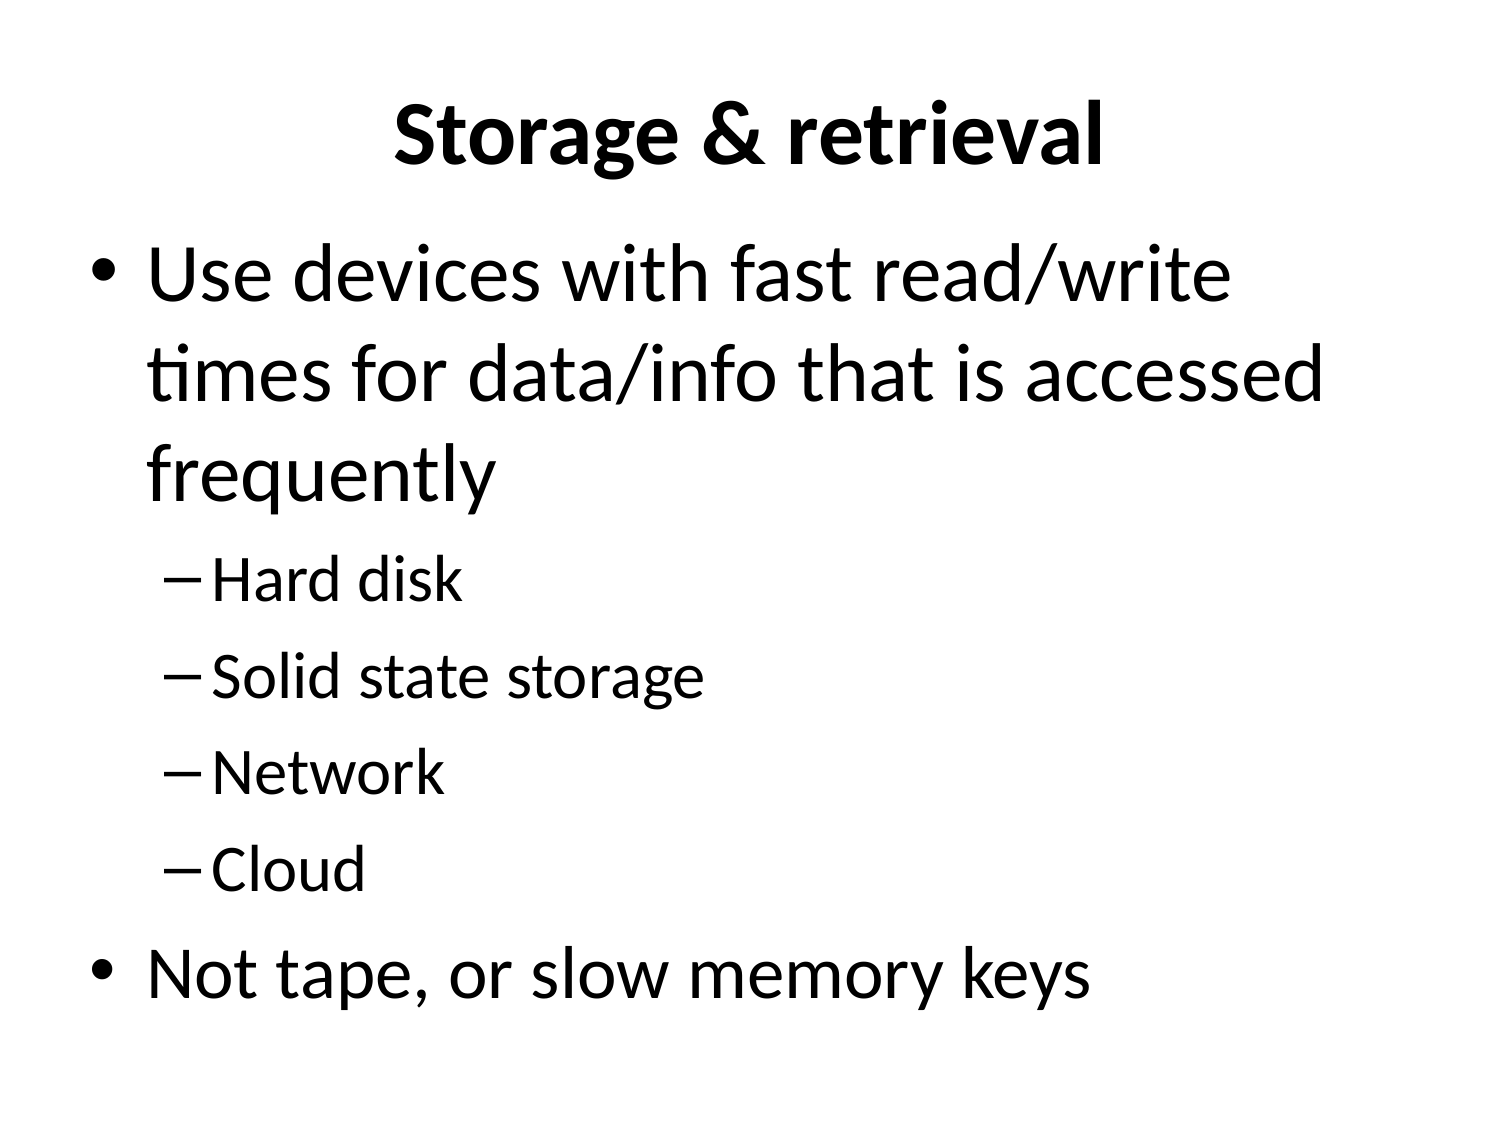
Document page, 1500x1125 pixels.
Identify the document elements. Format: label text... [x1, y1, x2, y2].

text_box Use devices with fast read/write times for data/info that is accessed frequently Hard disk Solid state storage Network Cloud Not tape, or slow memory keys [74, 210, 1418, 1032]
title Storage & retrieval [75, 45, 1425, 211]
